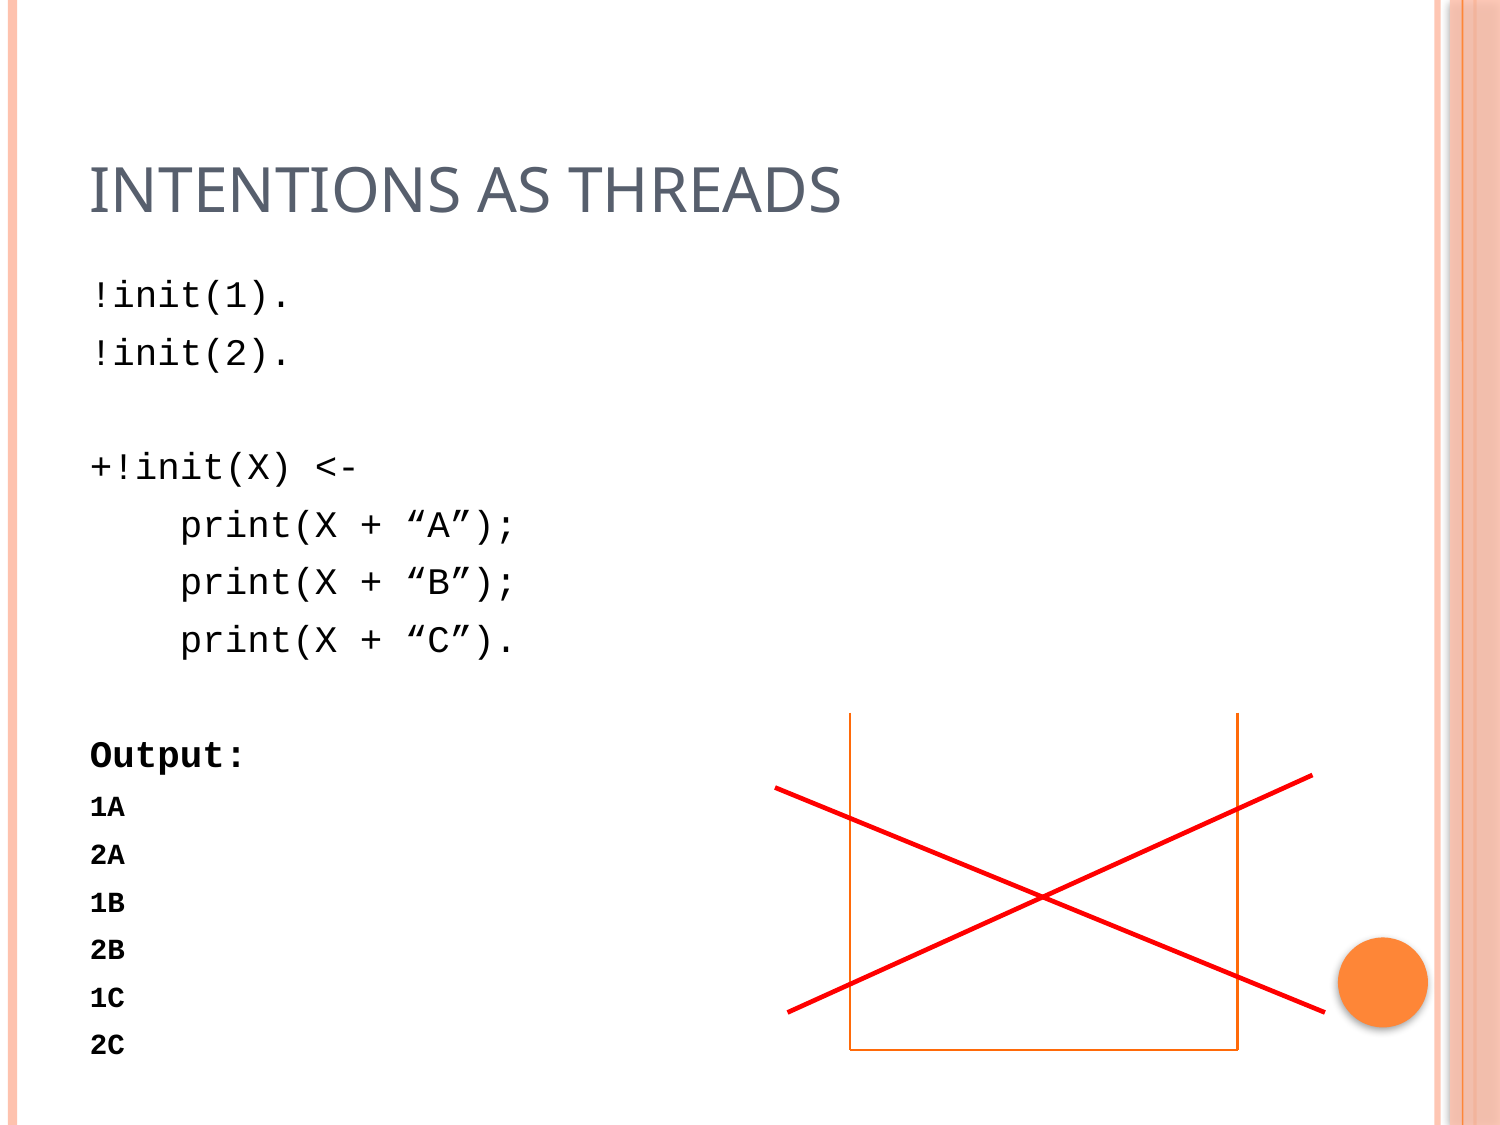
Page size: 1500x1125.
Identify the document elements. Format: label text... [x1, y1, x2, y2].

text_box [1318, 786, 1326, 1013]
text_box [786, 774, 1313, 1013]
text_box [774, 786, 781, 1013]
title Intentions as Threads [75, 45, 1300, 233]
list !init(1). !init(2). +!init(X) <- print(X + “A”); print(X + “B”); print(X + “C”). Output: 1A 2A 1B 2B 1C 2C [75, 262, 675, 1125]
